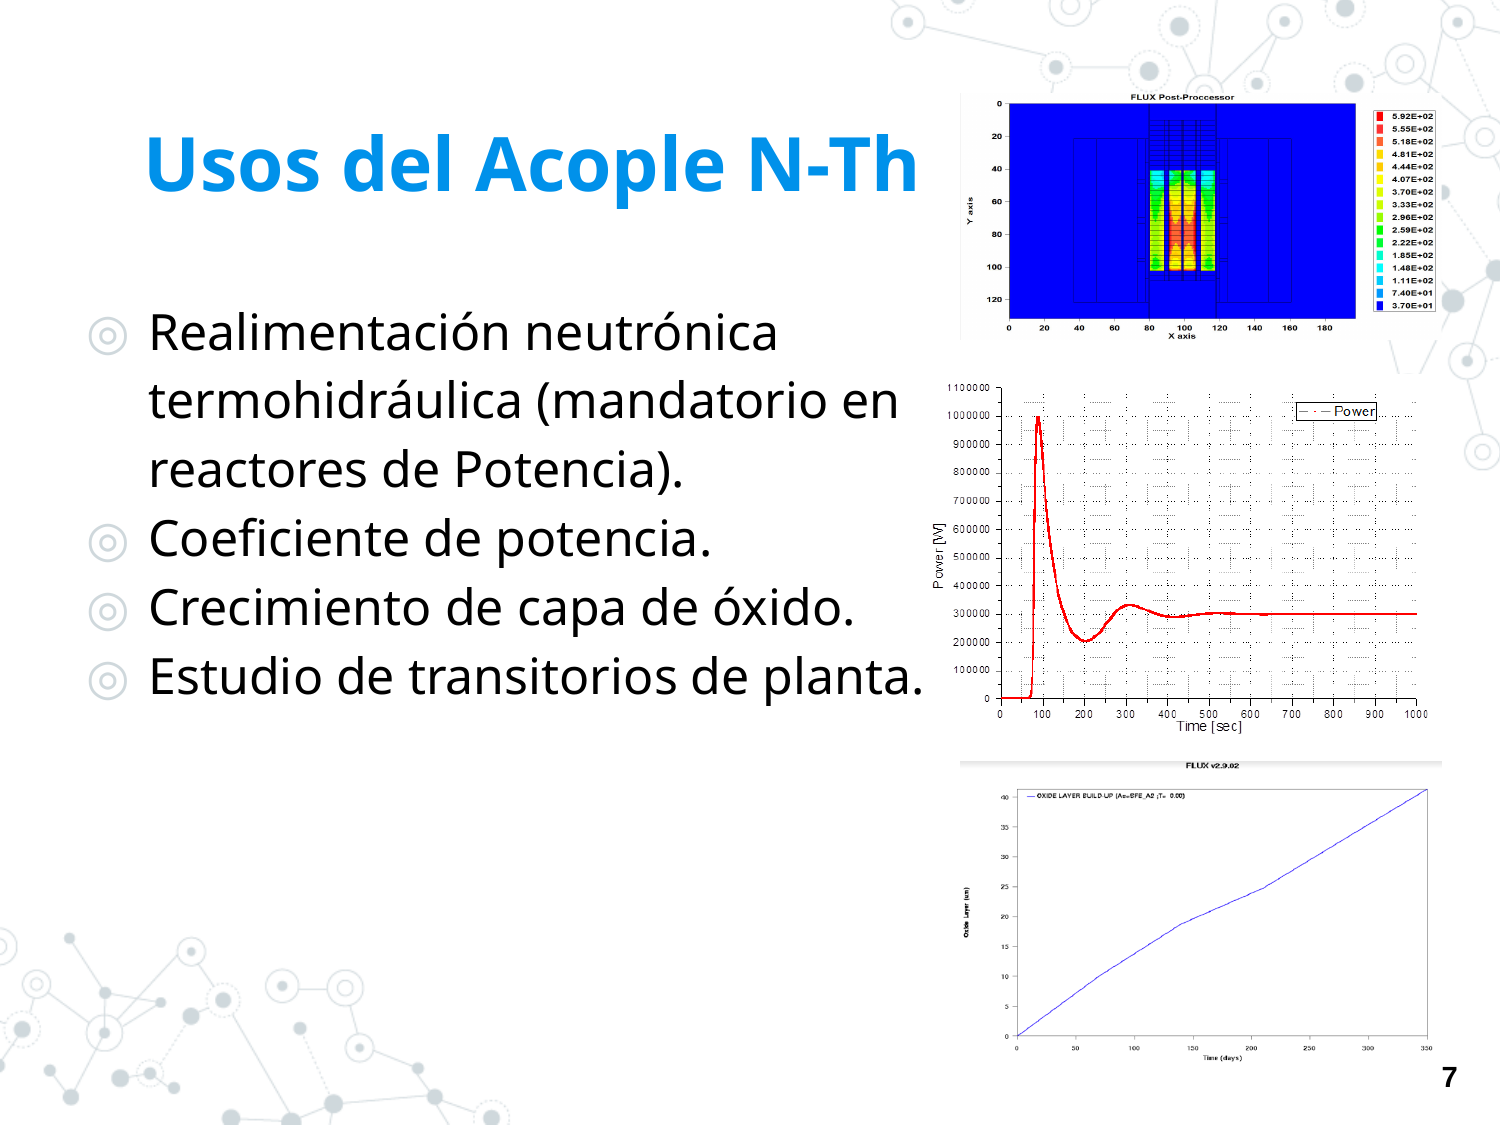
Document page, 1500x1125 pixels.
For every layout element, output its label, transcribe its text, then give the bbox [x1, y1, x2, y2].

picture [0, 0, 1500, 1125]
text_box 7 [1364, 1051, 1500, 1101]
list Realimentación neutrónica termohidráulica (mandatorio en reactores de Potencia). Coeficiente de potencia. Crecimiento de capa de óxido. Estudio de transitorios de planta. [58, 275, 985, 786]
title Usos del Acople N-Th [128, 67, 1372, 221]
